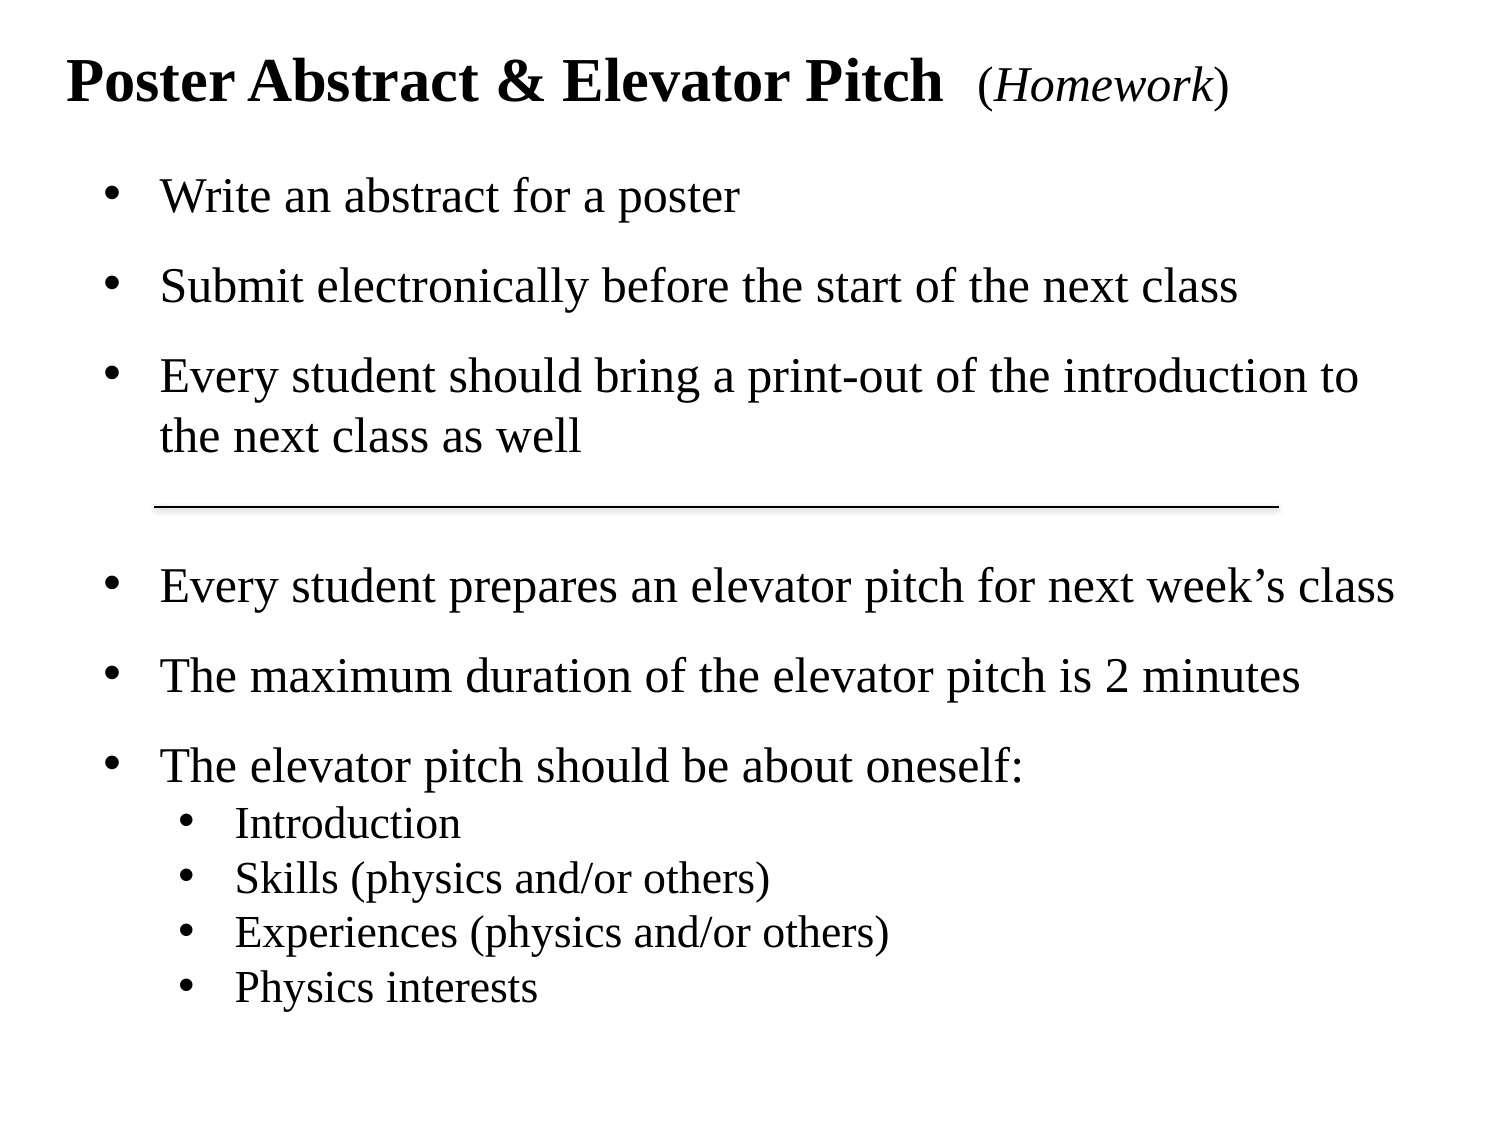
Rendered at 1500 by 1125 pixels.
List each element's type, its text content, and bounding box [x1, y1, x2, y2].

text_box Write an abstract for a poster Submit electronically before the start of the next class Every student should bring a print-out of the introduction to the next class as well Every student prepares an elevator pitch for next week’s class The maximum duration of the elevator pitch is 2 minutes The elevator pitch should be about oneself: Introduction Skills (physics and/or others) Experiences (physics and/or others) Physics interests [88, 155, 1440, 1020]
text_box Poster Abstract & Elevator Pitch (Homework) [51, 31, 1245, 122]
